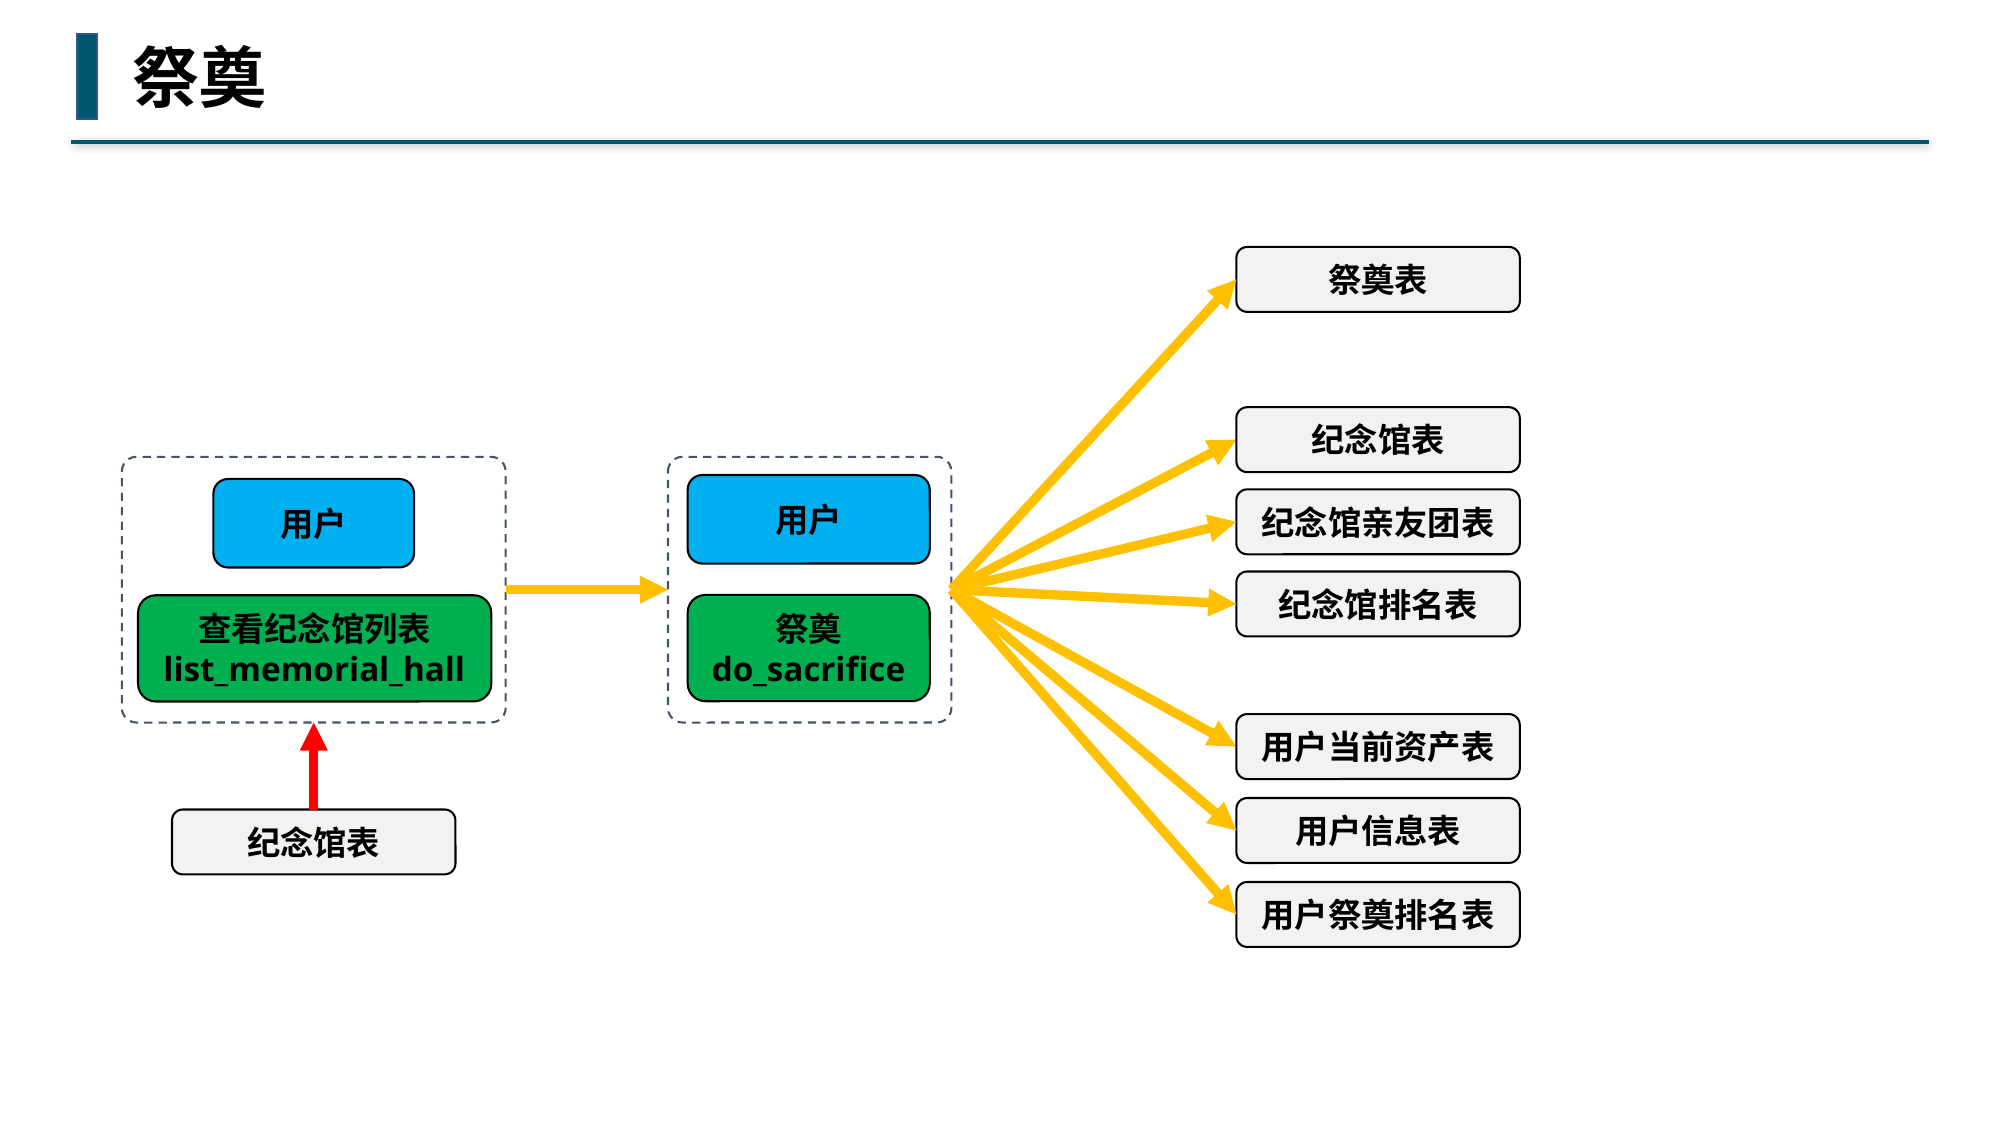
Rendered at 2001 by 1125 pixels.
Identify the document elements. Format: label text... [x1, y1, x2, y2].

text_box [137, 478, 492, 702]
text_box 纪念馆表 [170, 808, 457, 876]
text_box 纪念馆表 [1237, 406, 1521, 474]
text_box [76, 33, 98, 120]
text_box 用户信息表 [1237, 796, 1521, 865]
text_box 祭奠 [117, 28, 281, 124]
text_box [951, 589, 1237, 915]
text_box 用户祭奠排名表 [1235, 880, 1521, 948]
text_box [120, 455, 507, 724]
text_box 祭奠表 [1235, 245, 1521, 313]
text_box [951, 279, 1237, 589]
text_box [667, 456, 951, 723]
text_box 用户当前资产表 [1237, 713, 1521, 781]
text_box 纪念馆亲友团表 [1237, 488, 1521, 556]
text_box 纪念馆排名表 [1237, 570, 1521, 638]
